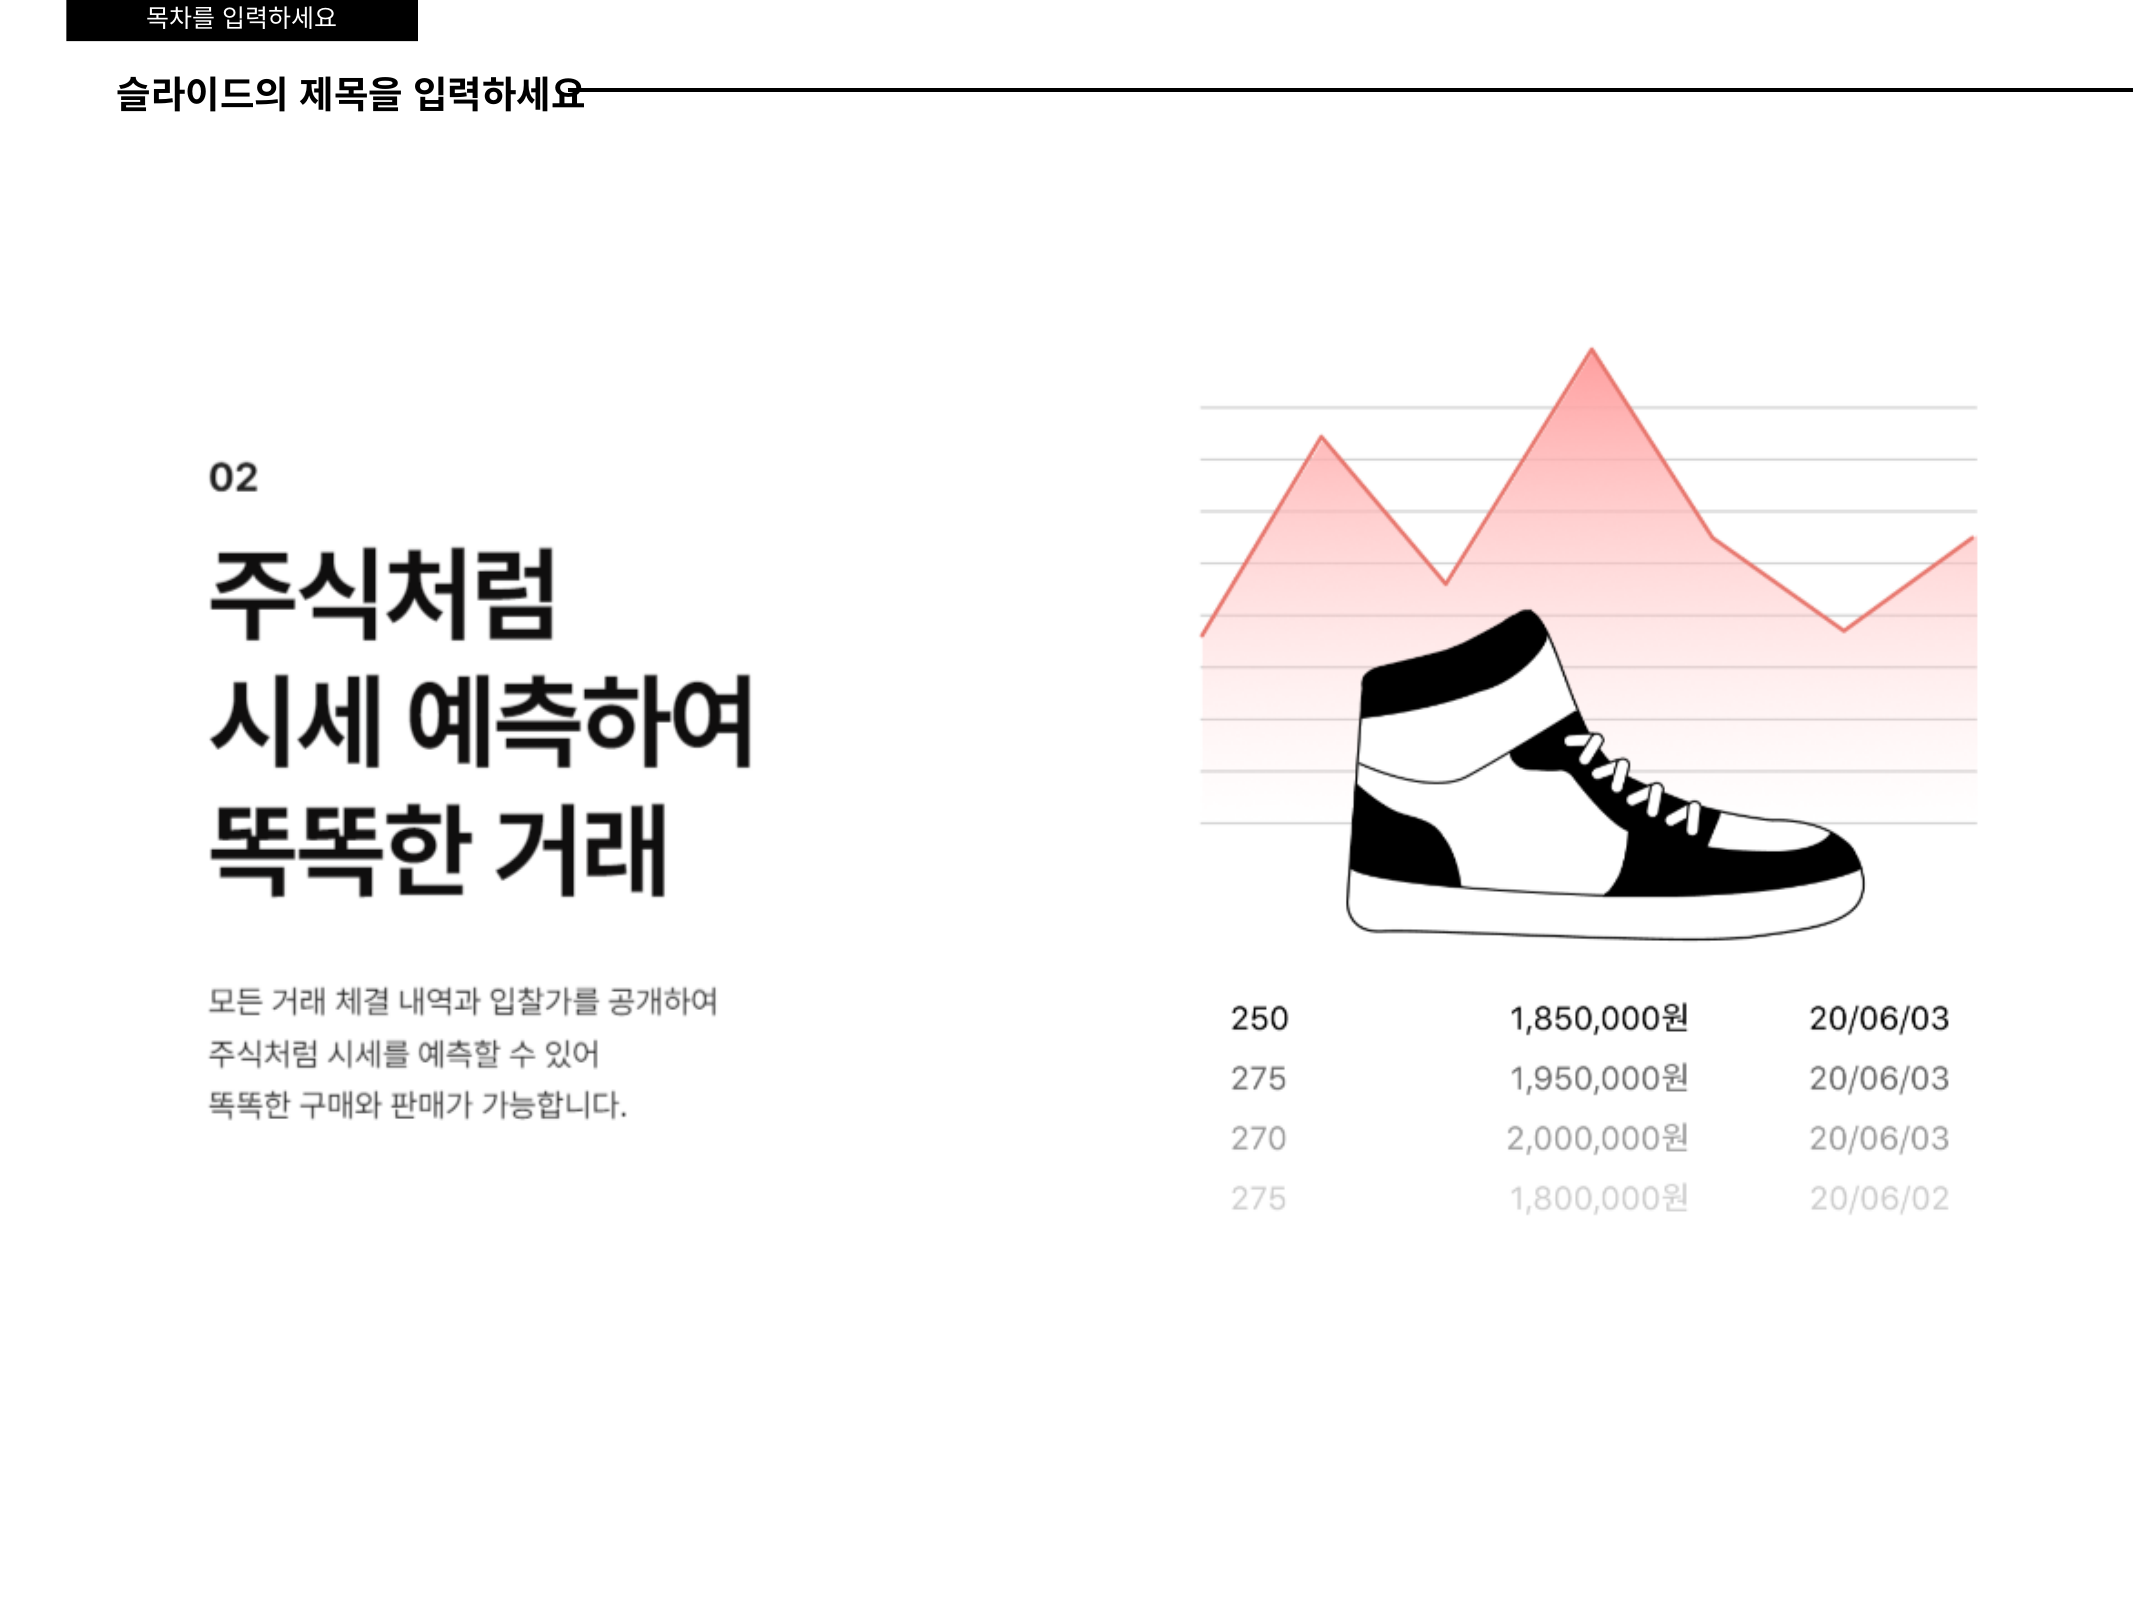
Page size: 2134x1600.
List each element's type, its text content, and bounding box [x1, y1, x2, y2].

text_box 슬라이드의 제목을 입력하세요 [108, 62, 595, 124]
picture [134, 340, 2065, 1260]
text_box 목차를 입력하세요 [66, 0, 418, 42]
